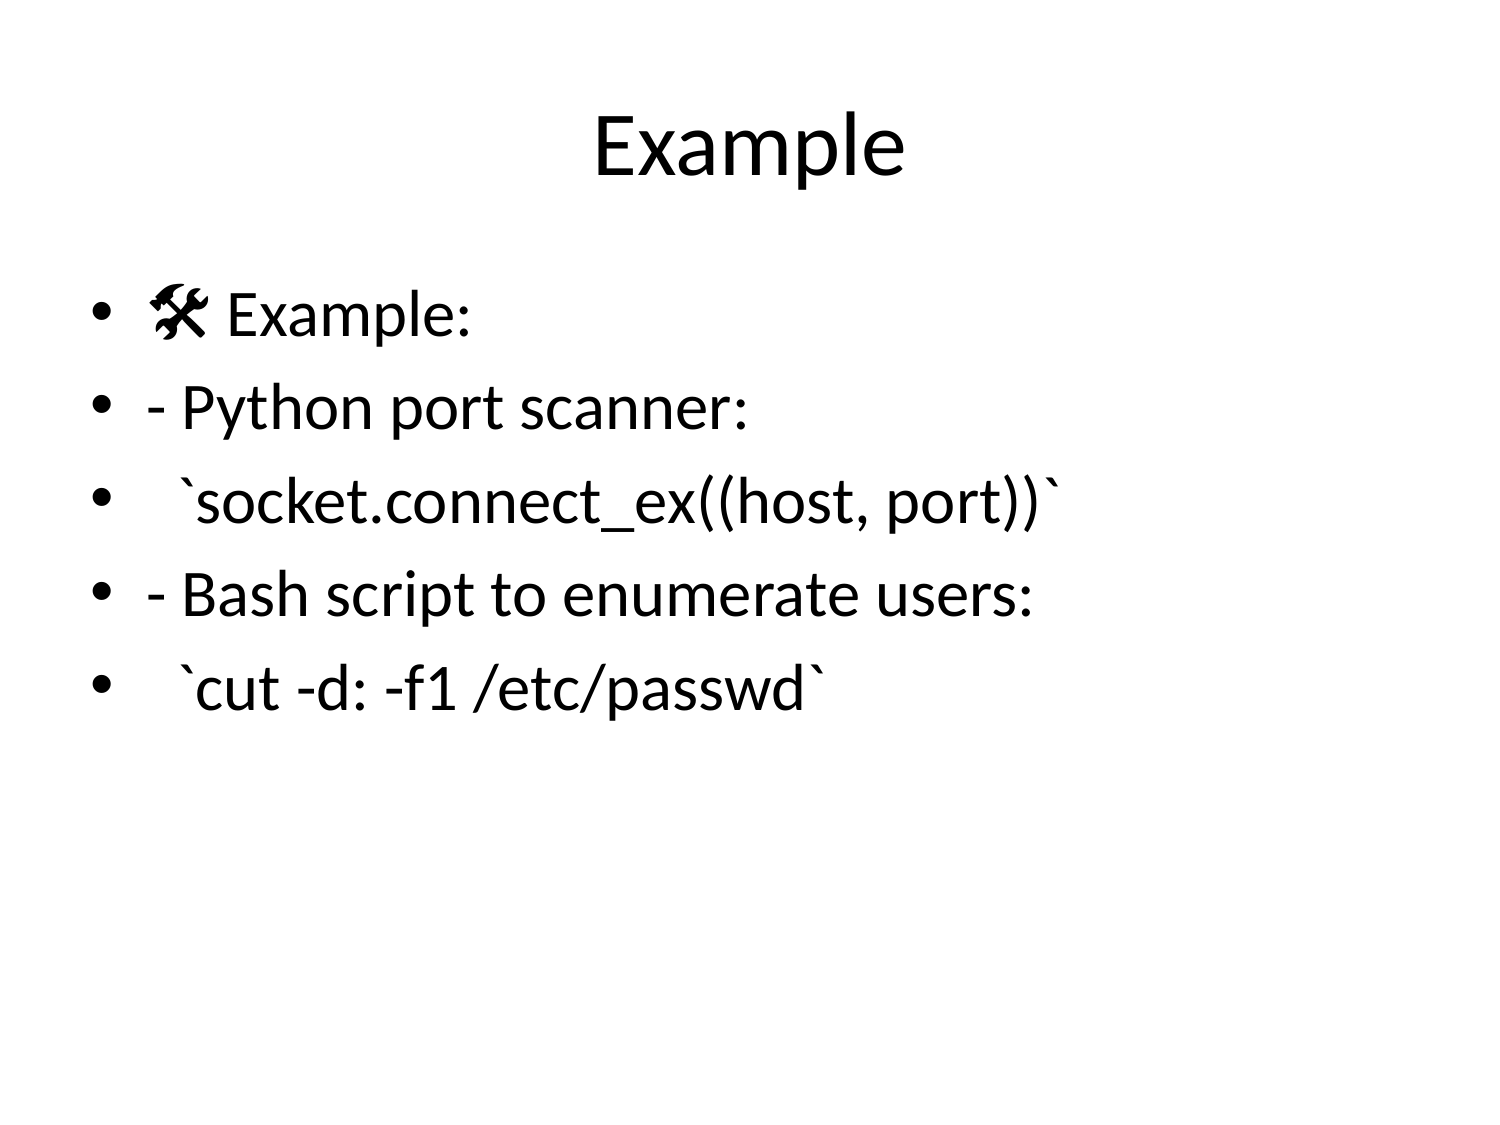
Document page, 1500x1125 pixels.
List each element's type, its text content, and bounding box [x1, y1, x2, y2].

list 🛠️ Example: - Python port scanner: `socket.connect_ex((host, port))` - Bash script to enumerate users: `cut -d: -f1 /etc/passwd` [75, 262, 1425, 1005]
title Example [75, 45, 1425, 233]
